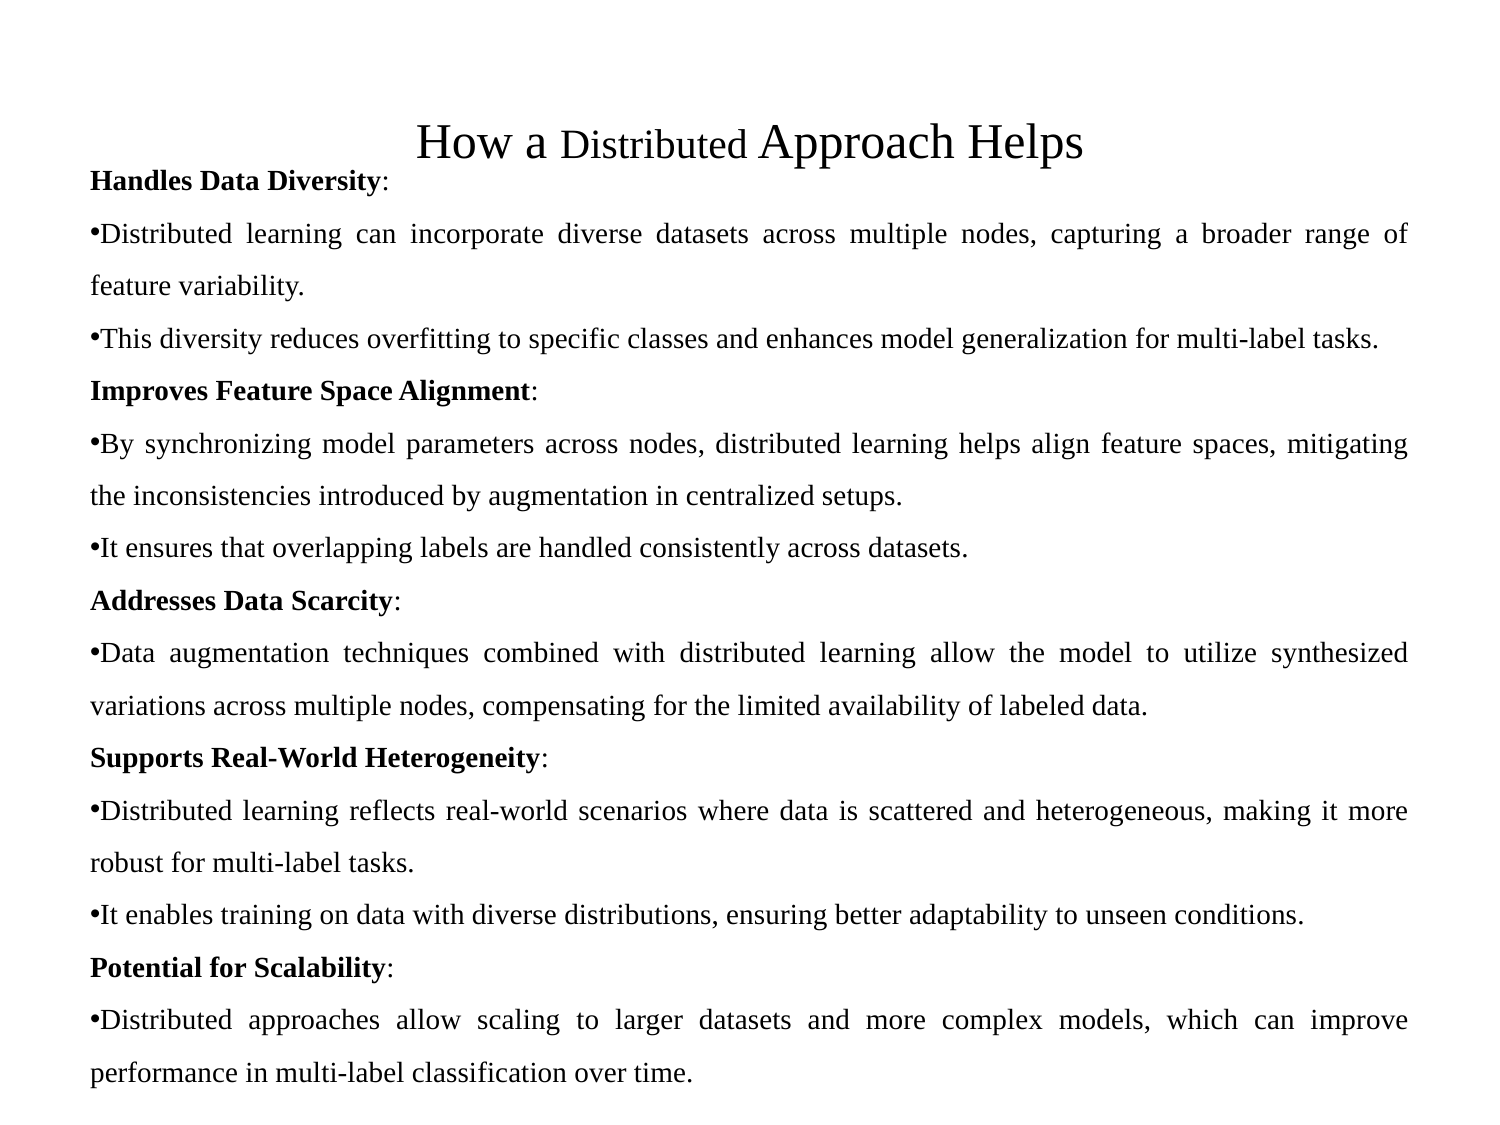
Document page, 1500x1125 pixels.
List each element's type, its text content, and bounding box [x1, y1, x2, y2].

title How a Distributed Approach Helps [75, 45, 1425, 136]
list Handles Data Diversity: Distributed learning can incorporate diverse datasets across multiple nodes, capturing a broader range of feature variability. This diversity reduces overfitting to specific classes and enhances model generalization for multi-label tasks. Improves Feature Space Alignment: By synchronizing model parameters across nodes, distributed learning helps align feature spaces, mitigating the inconsistencies introduced by augmentation in centralized setups. It ensures that overlapping labels are handled consistently across datasets. Addresses Data Scarcity: Data augmentation techniques combined with distributed learning allow the model to utilize synthesized variations across multiple nodes, compensating for the limited availability of labeled data. Supports Real-World Heterogeneity: Distributed learning reflects real-world scenarios where data is scattered and heterogeneous, making it more robust for multi-label tasks. It enables training on data with diverse distributions, ensuring better adaptability to unseen conditions. Potential for Scalability: Distributed approaches allow scaling to larger datasets and more complex models, which can improve performance in multi-label classification over time. [75, 136, 1425, 1125]
